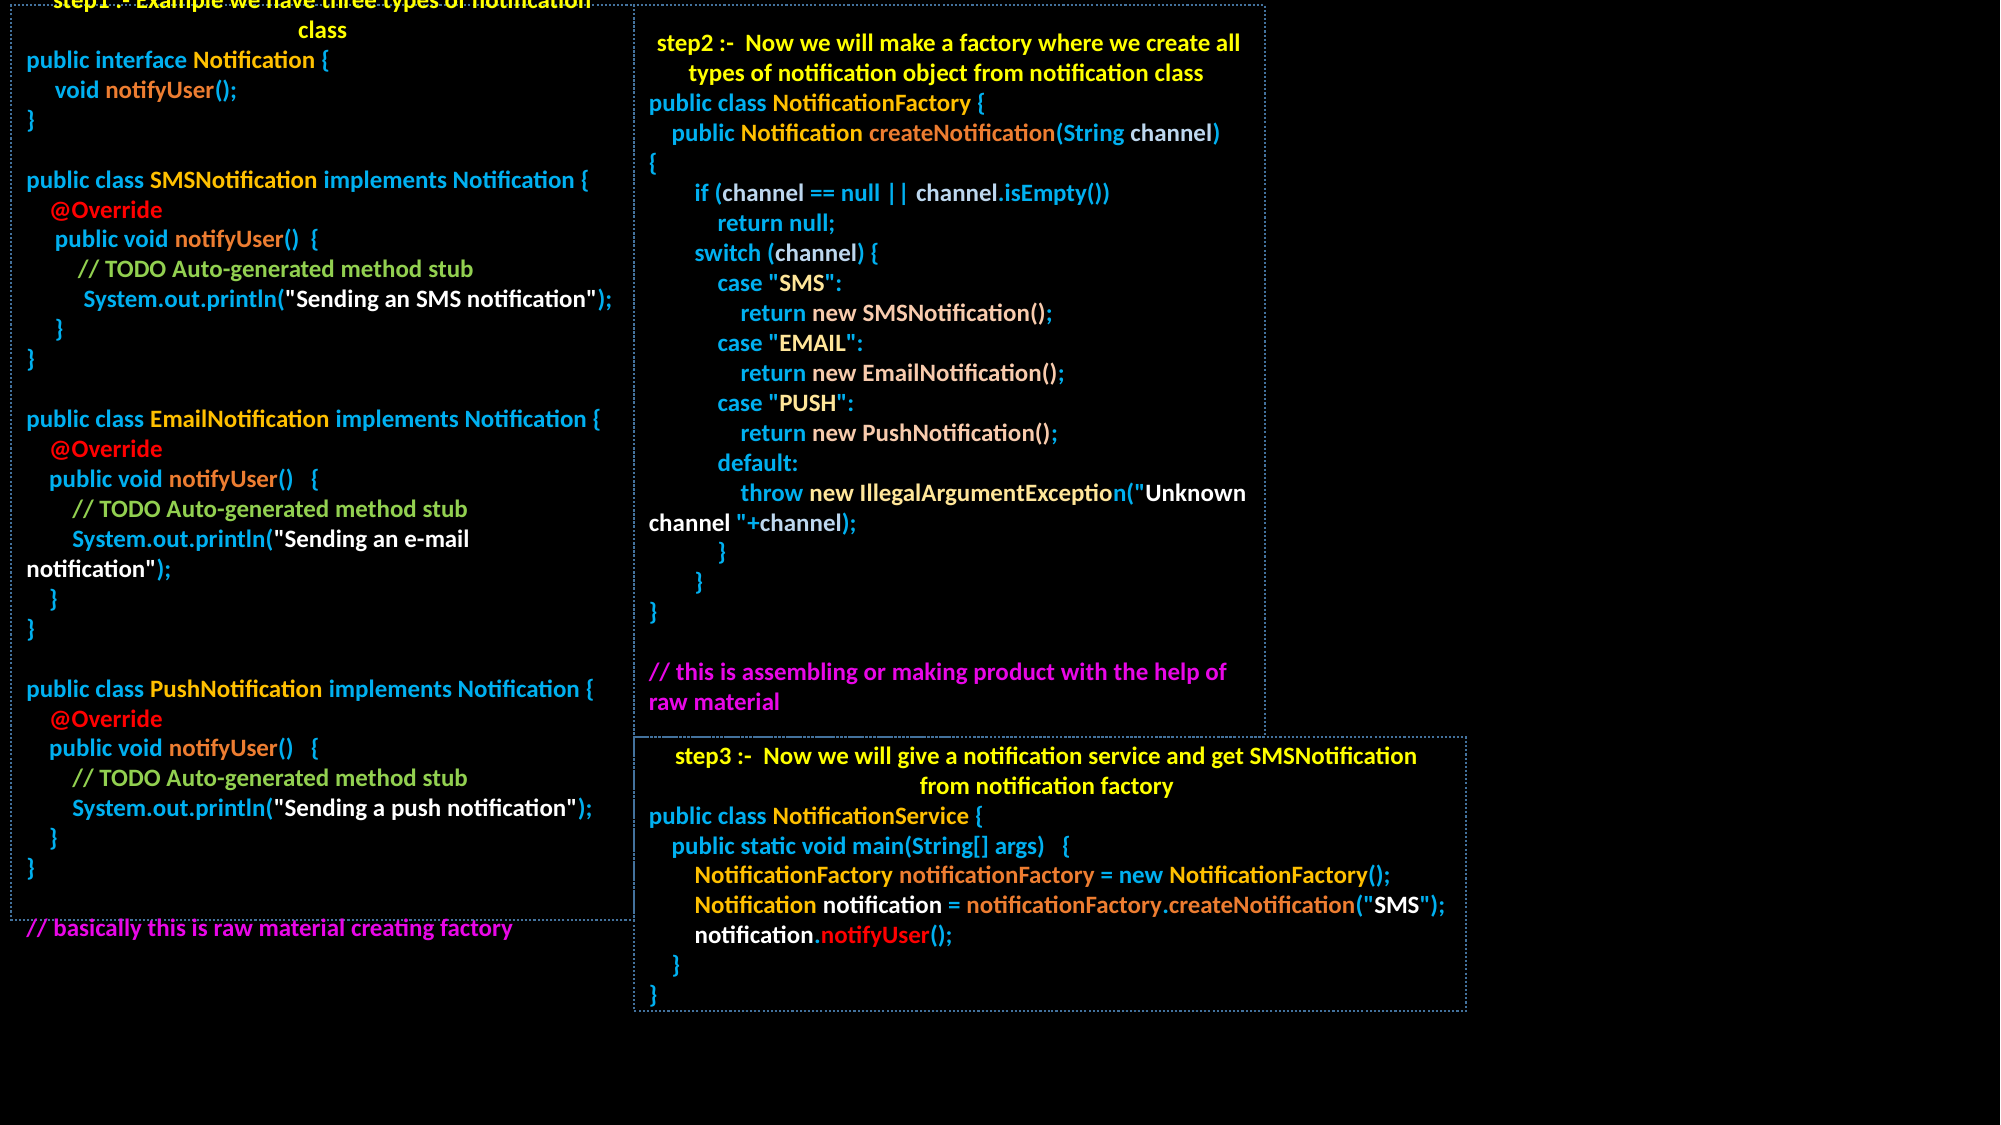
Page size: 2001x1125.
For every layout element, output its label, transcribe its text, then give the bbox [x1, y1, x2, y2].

text_box step3 :- Now we will give a notification service and get SMSNotification from notification factory public class NotificationService { public static void main(String[] args) { NotificationFactory notificationFactory = new NotificationFactory(); Notification notification = notificationFactory.createNotification("SMS"); notification.notifyUser(); } } [633, 736, 1467, 1012]
text_box step2 :- Now we will make a factory where we create all types of notification object from notification class public class NotificationFactory { public Notification createNotification(String channel) { if (channel == null || channel.isEmpty()) return null; switch (channel) { case "SMS": return new SMSNotification(); case "EMAIL": return new EmailNotification(); case "PUSH": return new PushNotification(); default: throw new IllegalArgumentException("Unknown channel "+channel); } } } // this is assembling or making product with the help of raw material [633, 4, 1266, 737]
text_box step1 :- Example we have three types of notification class public interface Notification { void notifyUser(); } public class SMSNotification implements Notification { @Override public void notifyUser() { // TODO Auto-generated method stub System.out.println("Sending an SMS notification"); } } public class EmailNotification implements Notification { @Override public void notifyUser() { // TODO Auto-generated method stub System.out.println("Sending an e-mail notification"); } } public class PushNotification implements Notification { @Override public void notifyUser() { // TODO Auto-generated method stub System.out.println("Sending a push notification"); } } // basically this is raw material creating factory [10, 4, 633, 921]
